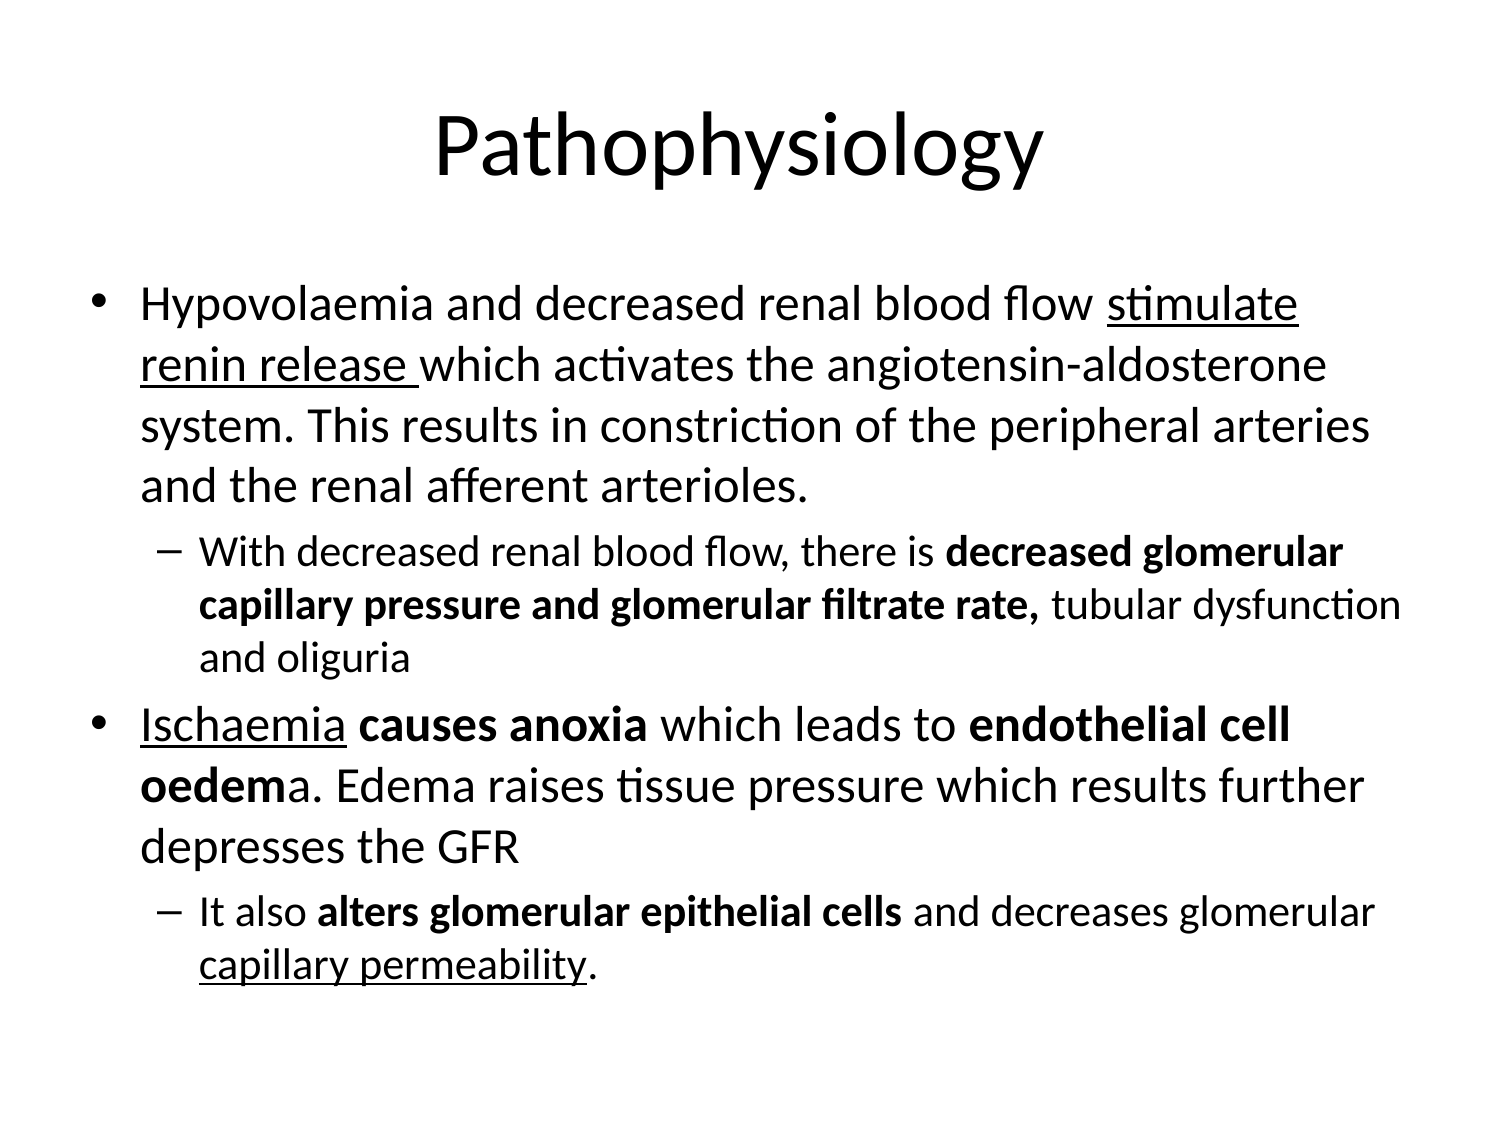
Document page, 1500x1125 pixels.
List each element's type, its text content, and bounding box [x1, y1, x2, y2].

list Hypovolaemia and decreased renal blood flow stimulate renin release which activates the angiotensin-aldosterone system. This results in constriction of the peripheral arteries and the renal afferent arterioles. With decreased renal blood flow, there is decreased glomerular capillary pressure and glomerular filtrate rate, tubular dysfunction and oliguria Ischaemia causes anoxia which leads to endothelial cell oedema. Edema raises tissue pressure which results further depresses the GFR It also alters glomerular epithelial cells and decreases glomerular capillary permeability. [75, 262, 1425, 1005]
title Pathophysiology [75, 45, 1425, 233]
